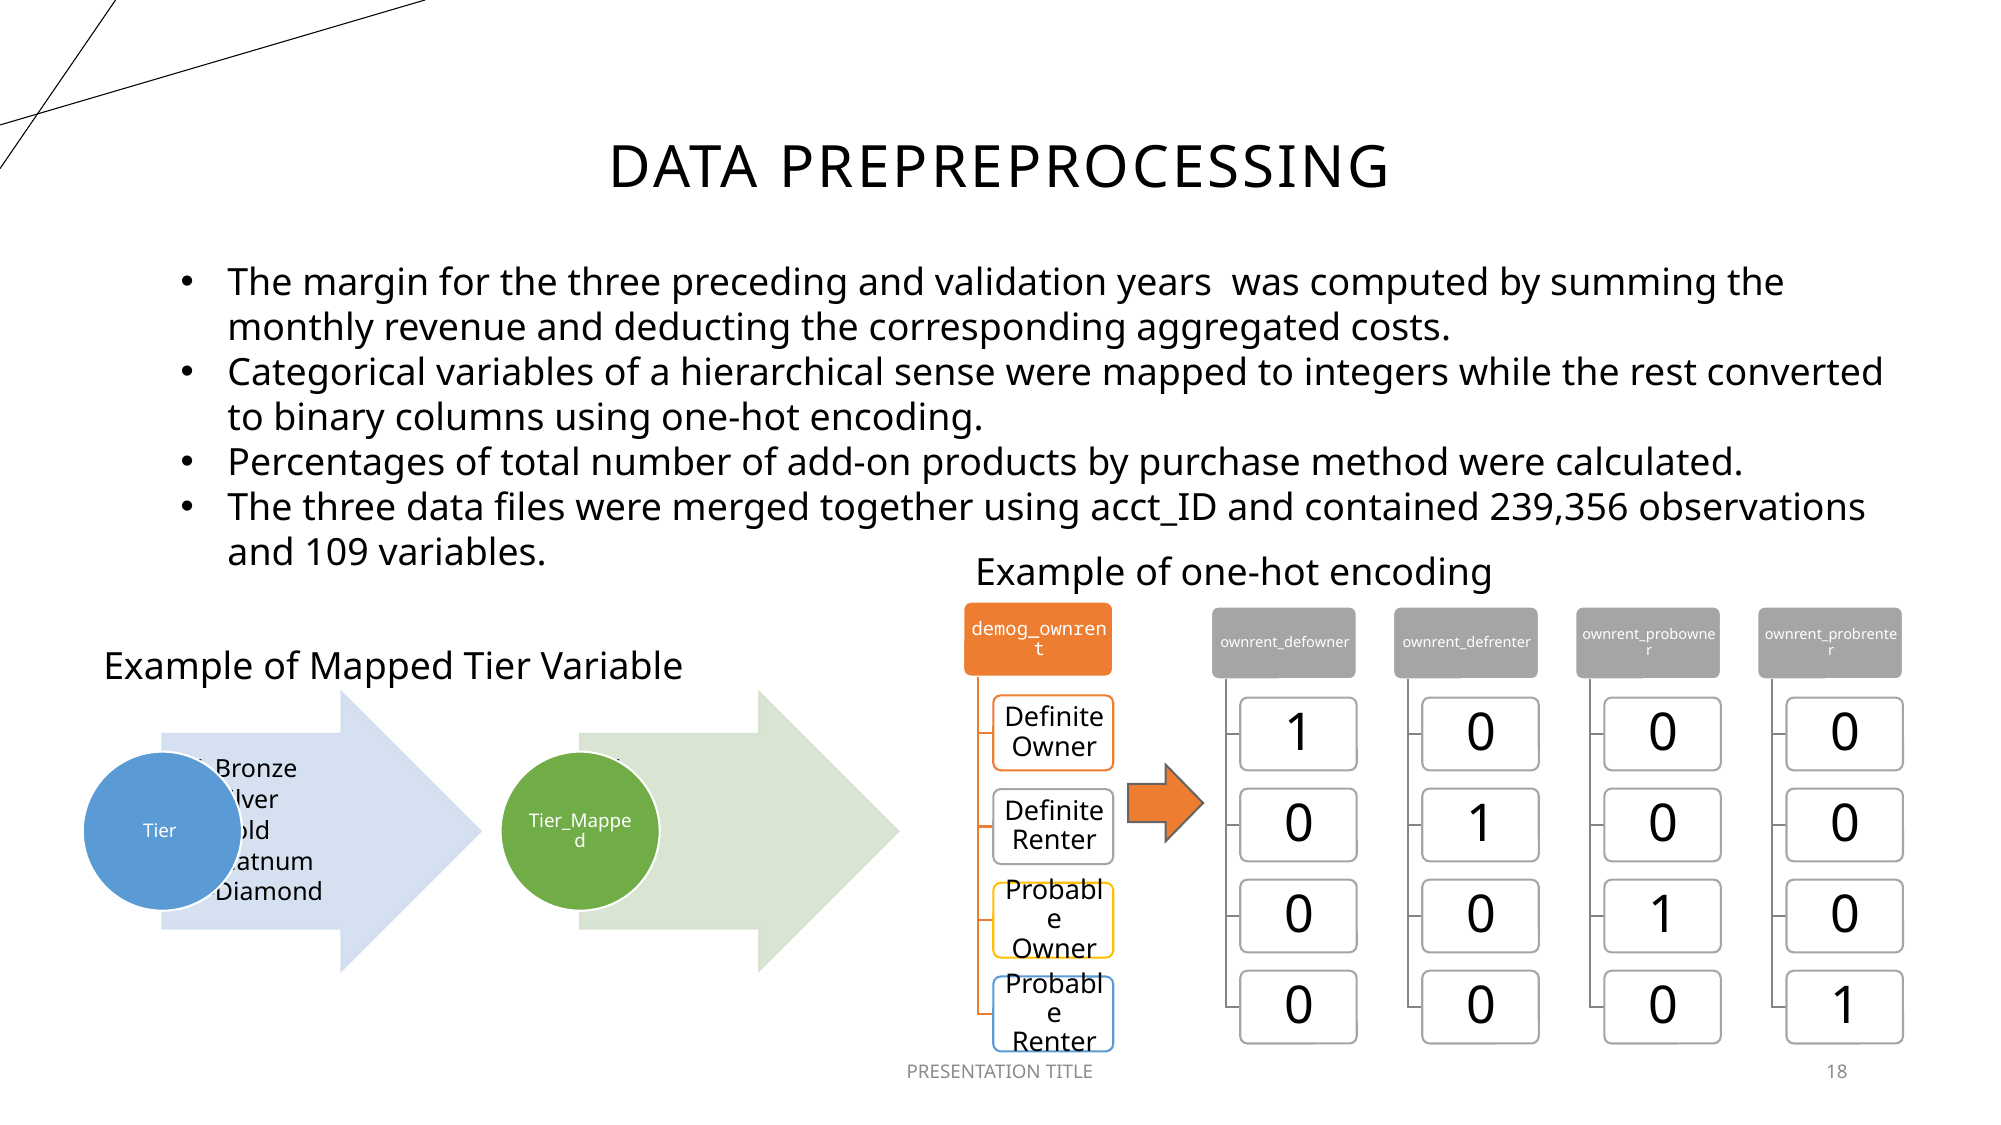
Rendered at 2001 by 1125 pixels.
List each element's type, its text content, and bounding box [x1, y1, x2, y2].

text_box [1210, 540, 1904, 1110]
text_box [738, 601, 1338, 1052]
text_box The margin for the three preceding and validation years was computed by summing the monthly revenue and deducting the corresponding aggregated costs. Categorical variables of a hierarchical sense were mapped to integers while the rest converted to binary columns using one-hot encoding. Percentages of total number of add-on products by purchase method were calculated. The three data files were merged together using acct_ID and contained 239,356 observations and 109 variables. [165, 250, 1936, 581]
text_box Example of one-hot encoding [960, 540, 1210, 601]
title DATA PREPRePROCESSING [137, 59, 1863, 278]
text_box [82, 531, 899, 1125]
footer PRESENTATION TITLE [899, 1052, 1210, 1103]
